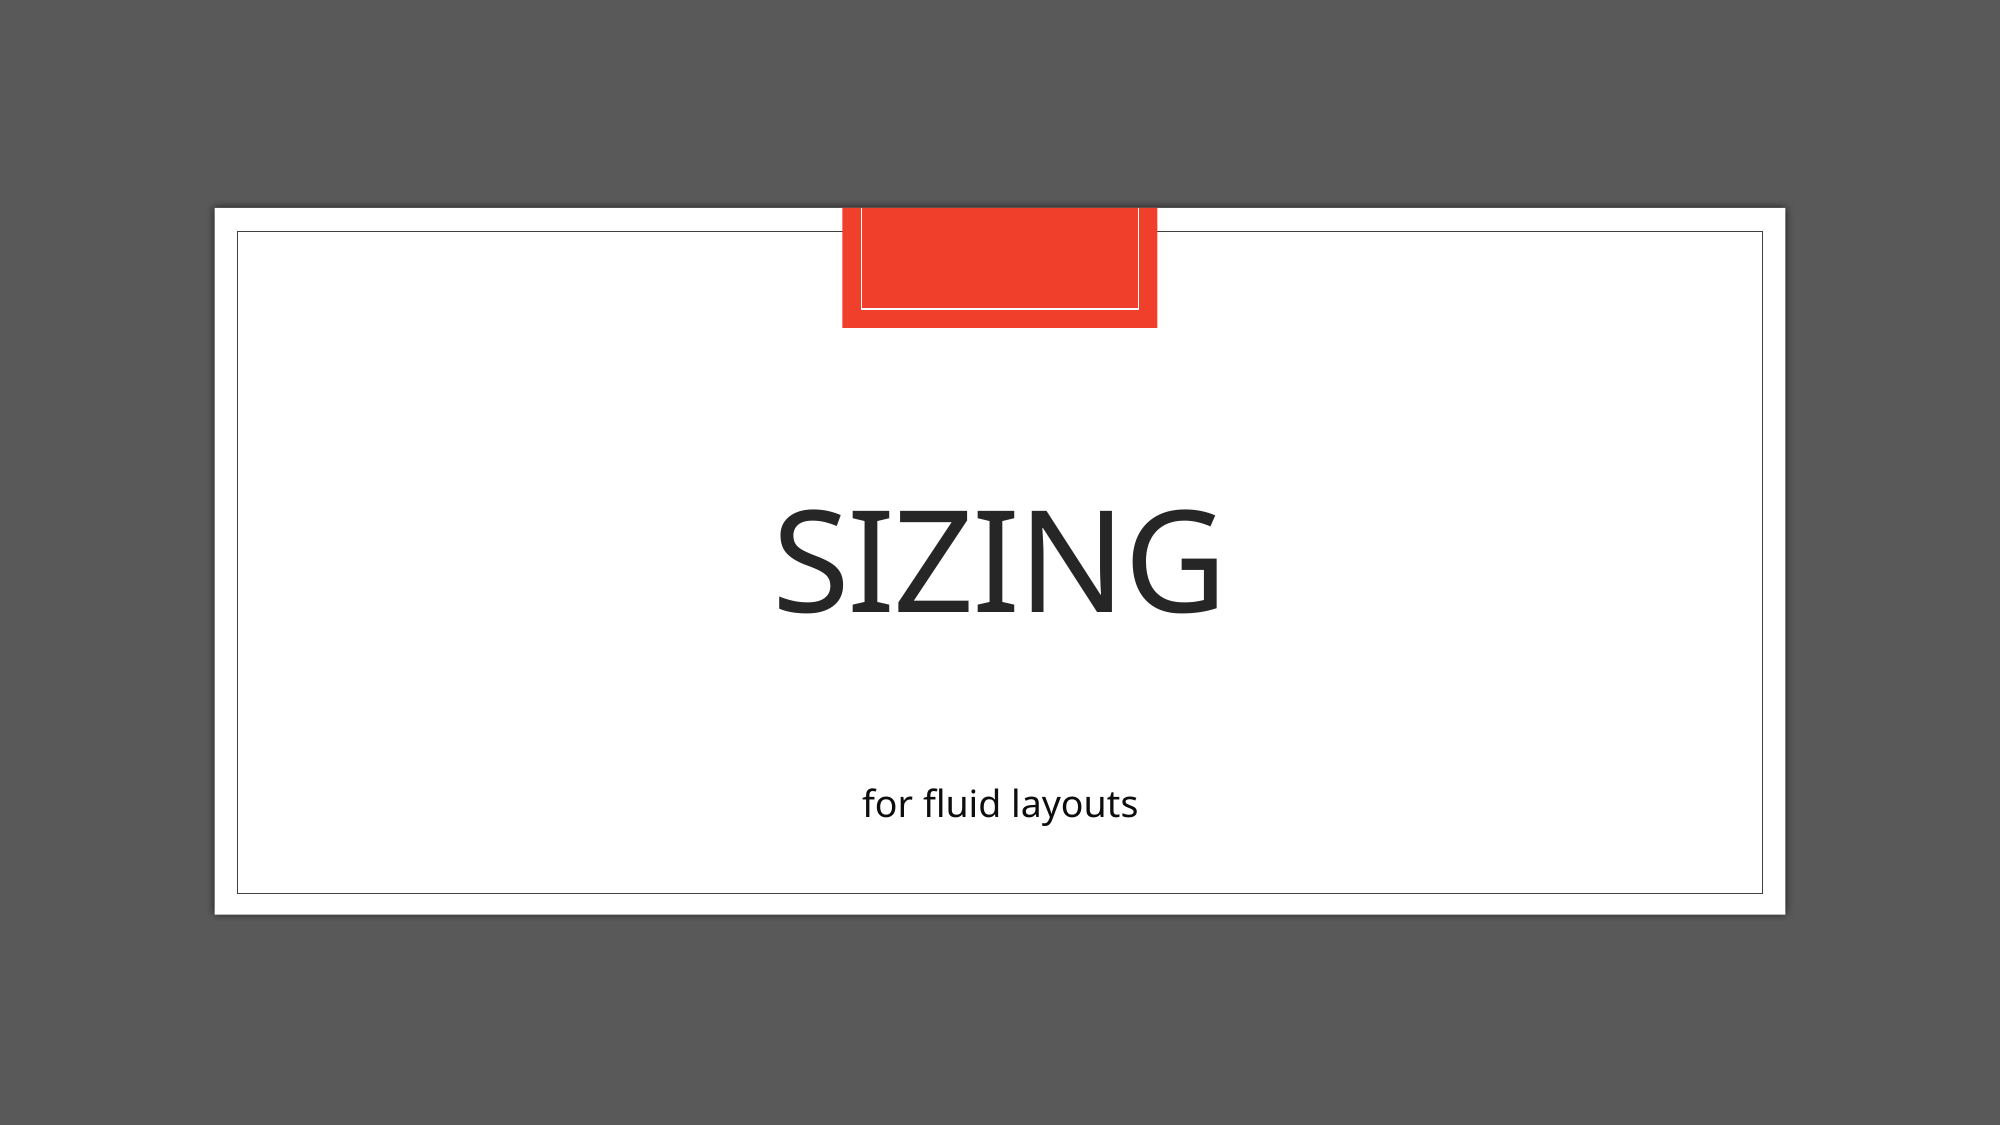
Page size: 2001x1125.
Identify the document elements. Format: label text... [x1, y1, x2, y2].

title Sizing [267, 373, 1733, 768]
list for fluid layouts [267, 768, 1734, 844]
